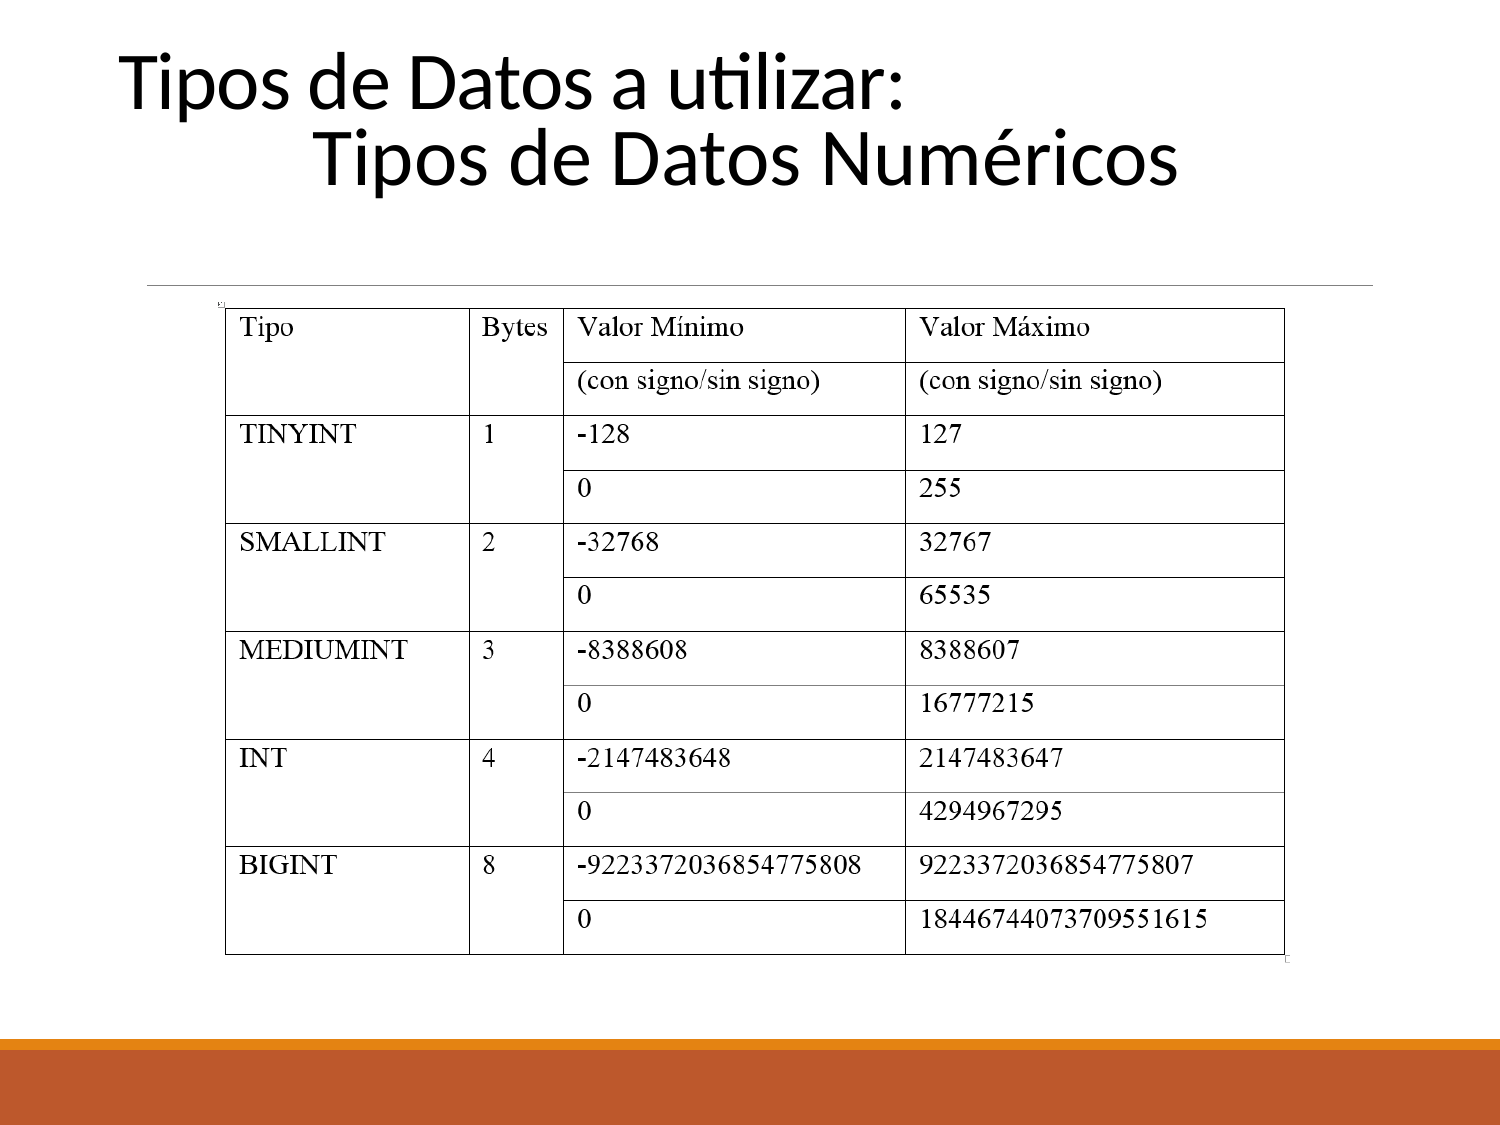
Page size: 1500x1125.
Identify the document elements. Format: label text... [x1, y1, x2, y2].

title Tipos de Datos a utilizar: [103, 30, 1397, 135]
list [217, 302, 1290, 964]
text_box Tipos de Datos Numéricos [297, 110, 1500, 215]
